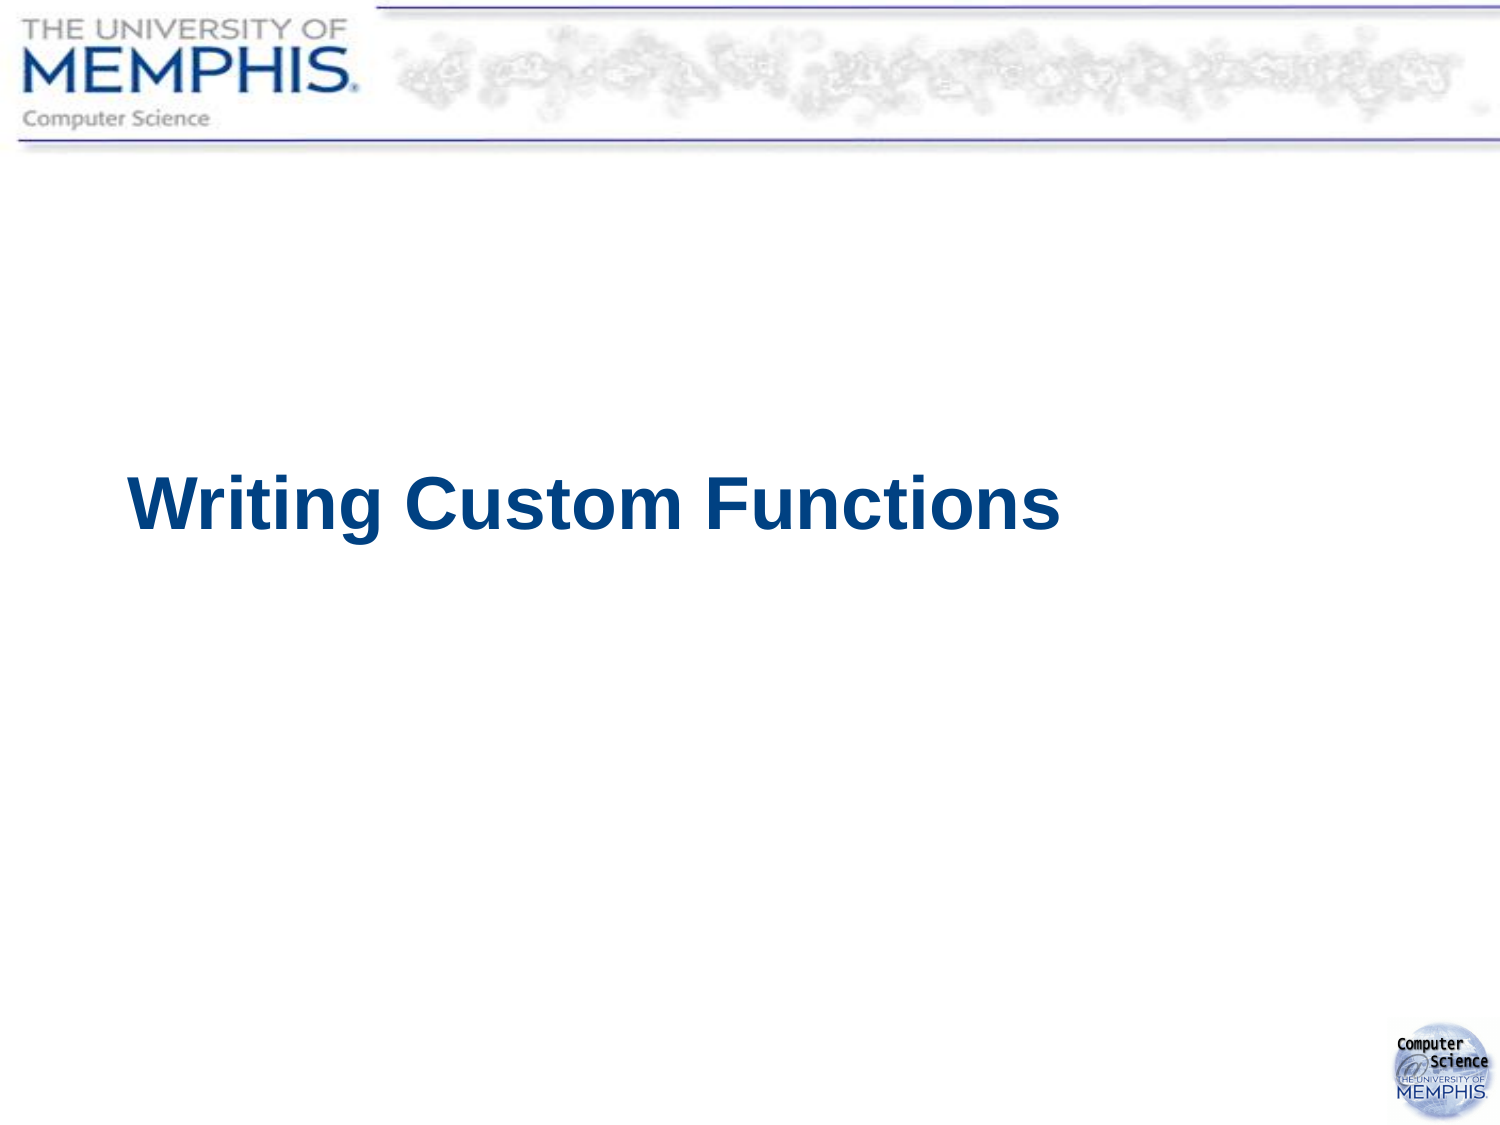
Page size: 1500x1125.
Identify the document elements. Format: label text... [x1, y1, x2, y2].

picture [1387, 1017, 1500, 1125]
title Writing Custom Functions [112, 312, 1388, 554]
picture [0, 0, 1500, 163]
